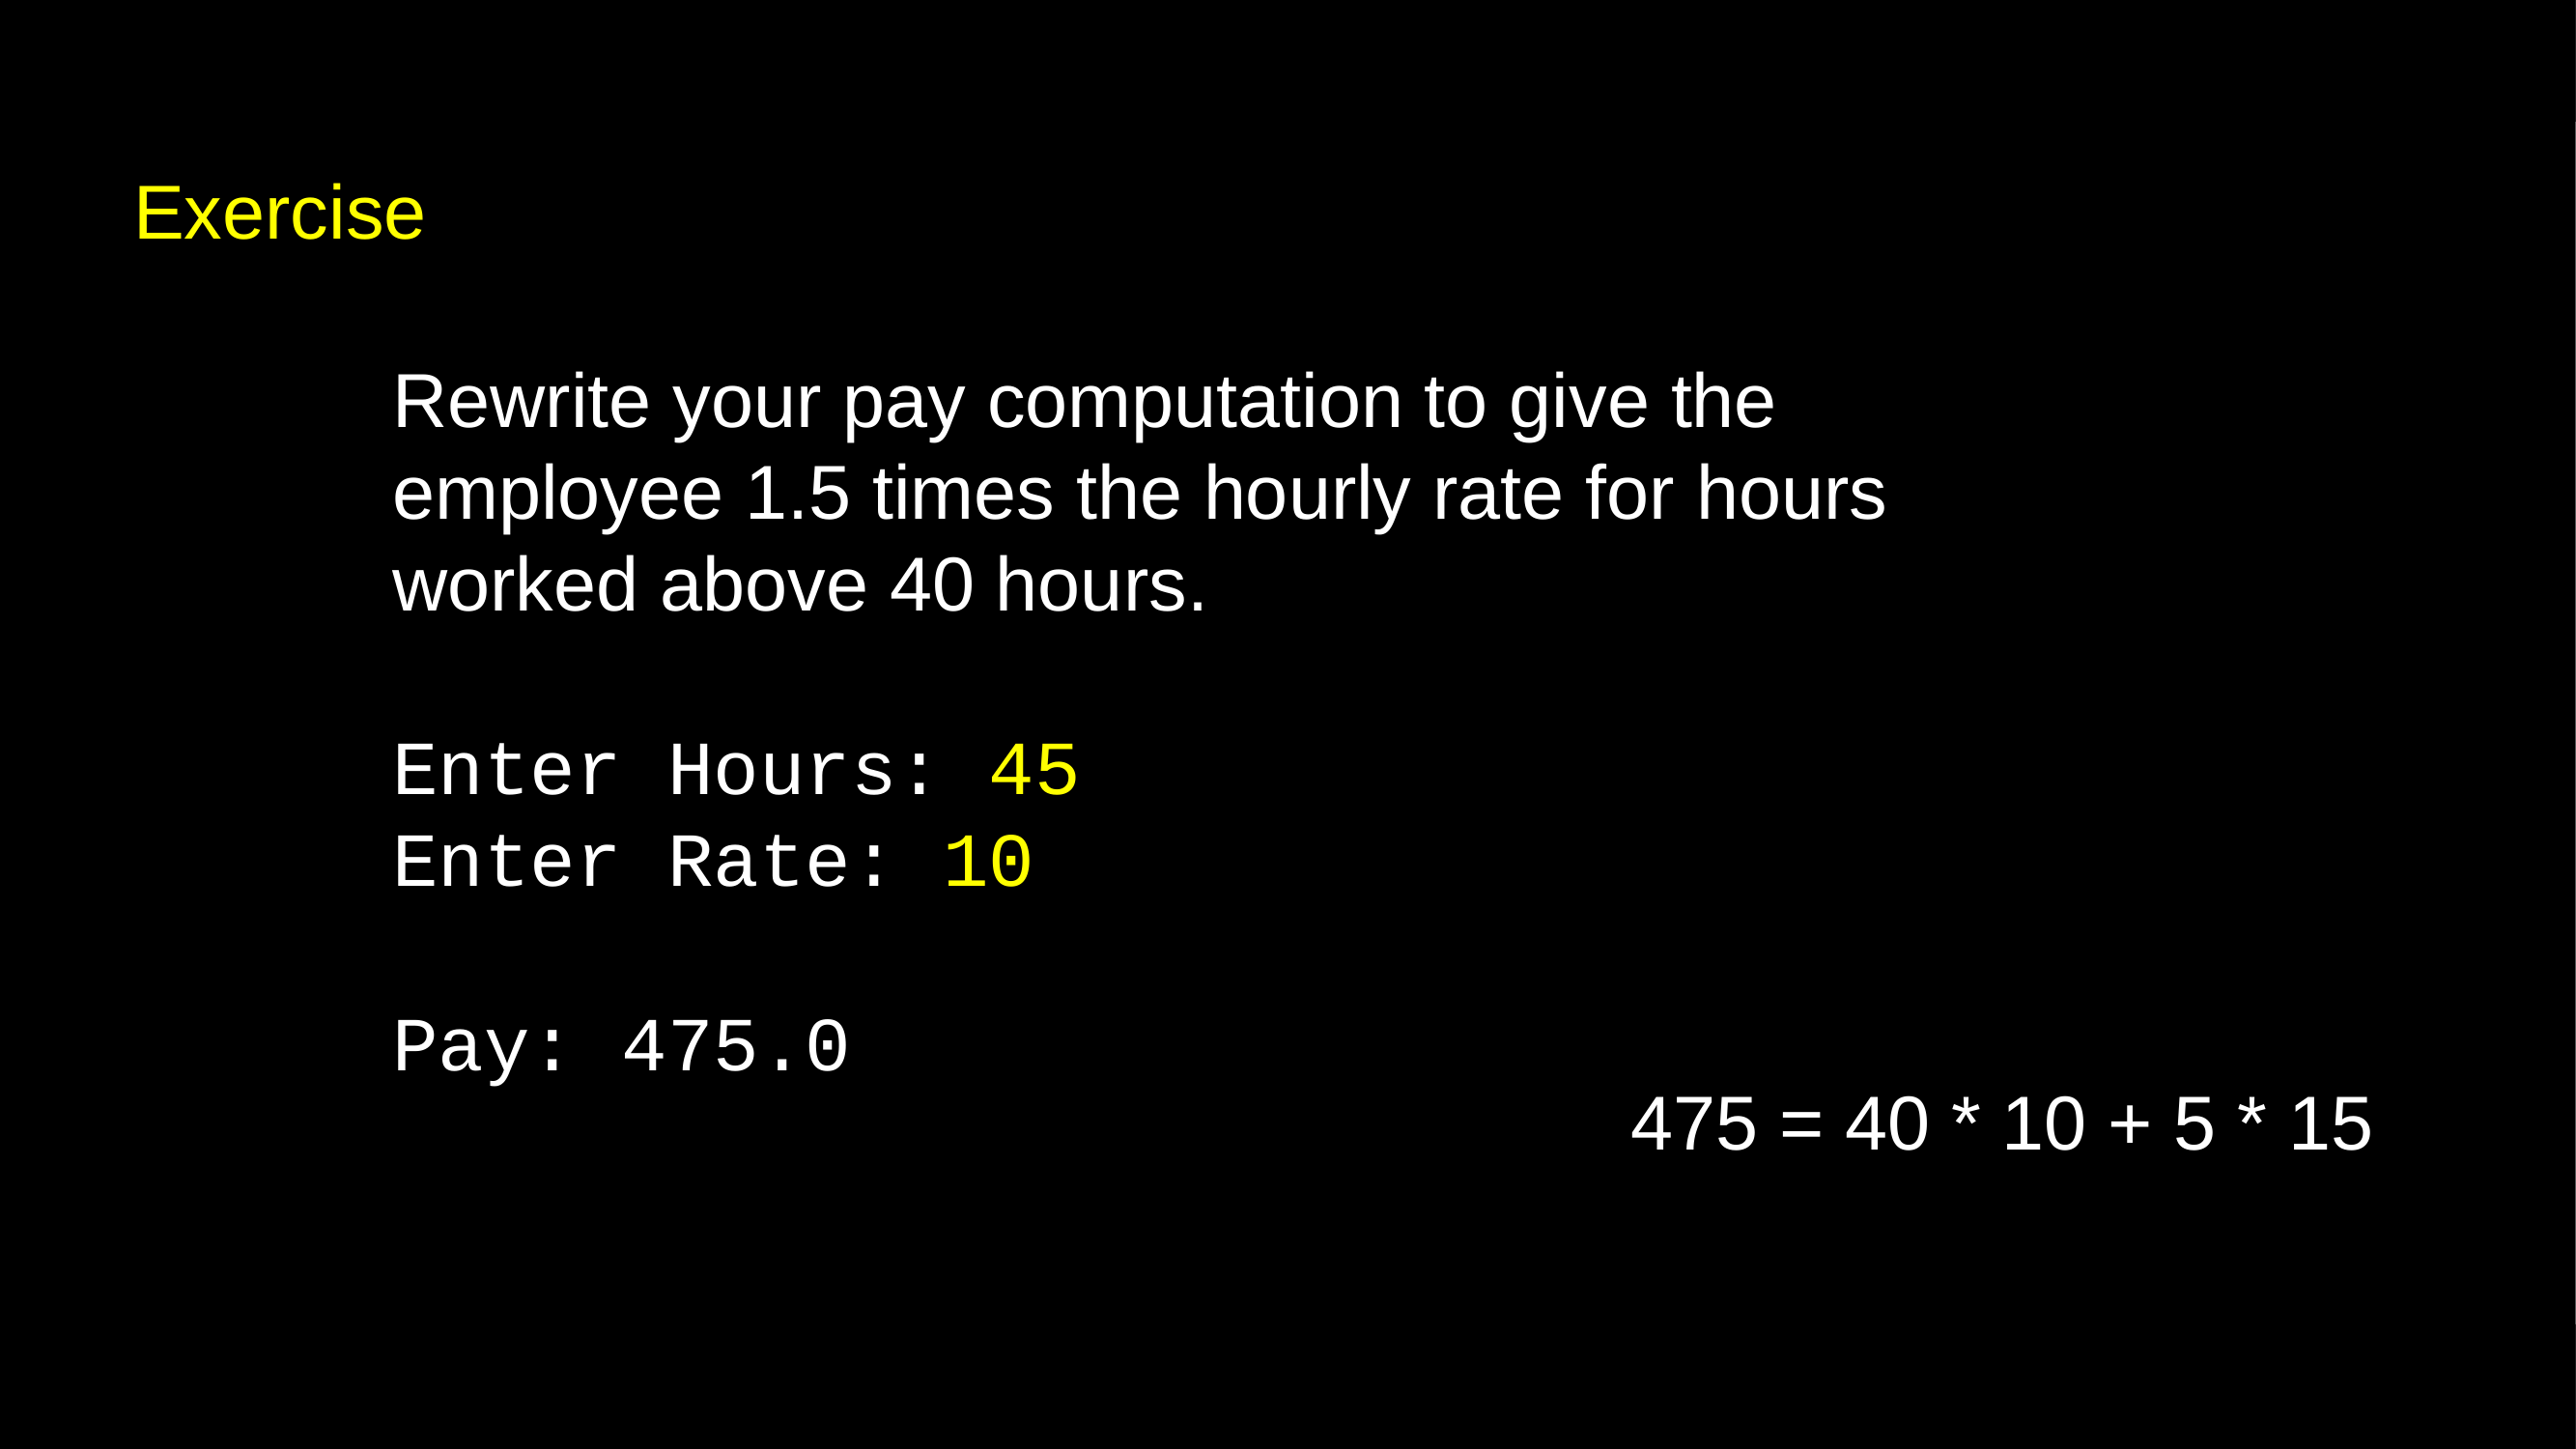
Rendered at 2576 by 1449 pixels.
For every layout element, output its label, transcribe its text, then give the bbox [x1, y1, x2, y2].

text_box 475 = 40 * 10 + 5 * 15 [1568, 1066, 2437, 1172]
text_box Exercise [116, 156, 444, 262]
text_box Rewrite your pay computation to give the employee 1.5 times the hourly rate for hours worked above 40 hours. Enter Hours: 45 Enter Rate: 10 Pay: 475.0 [392, 346, 2089, 1092]
